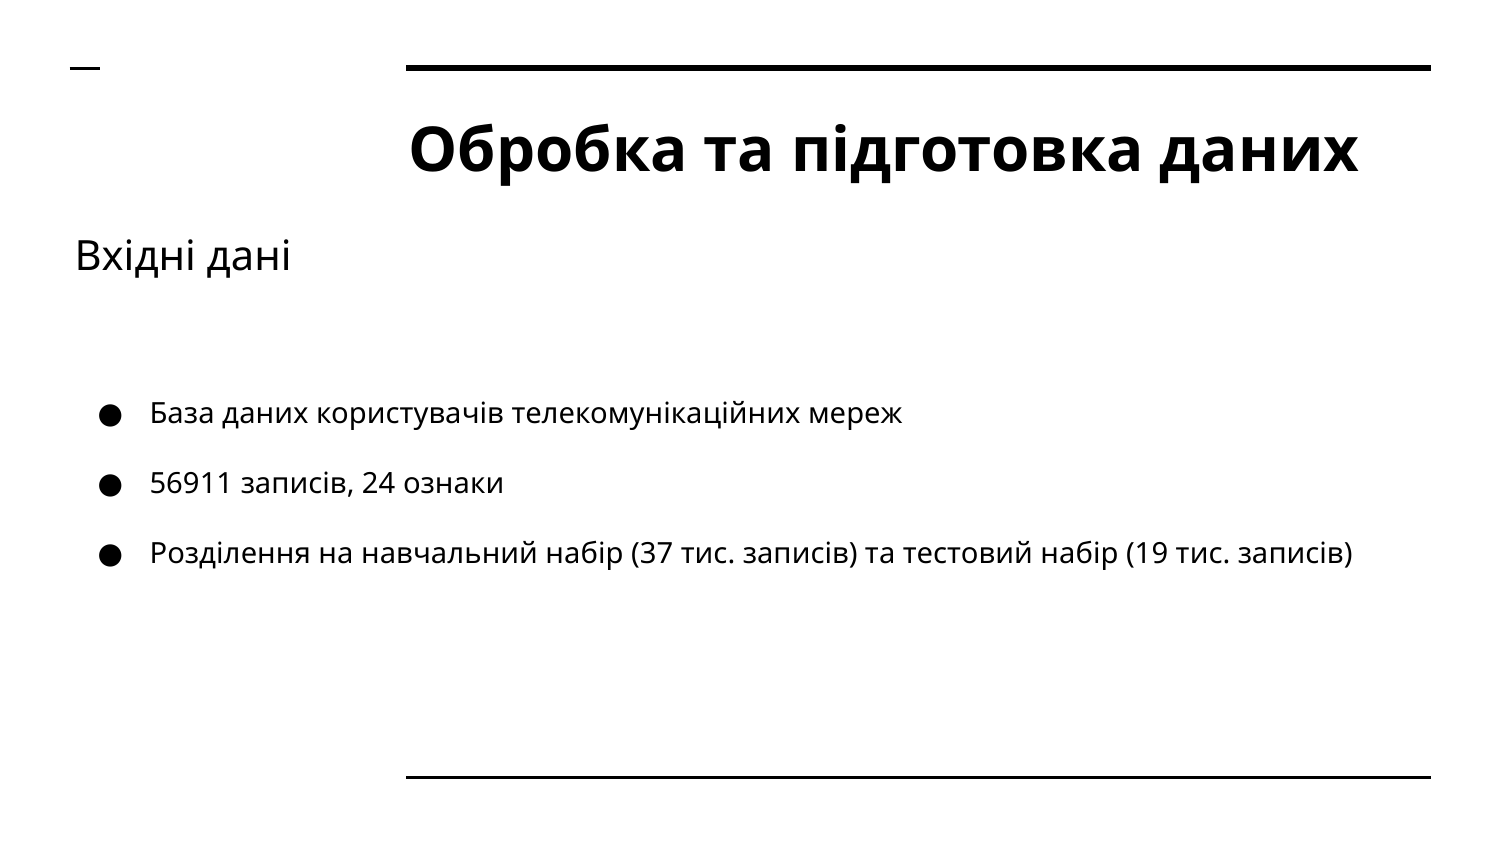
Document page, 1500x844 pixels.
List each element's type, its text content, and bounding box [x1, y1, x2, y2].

list Вхідні дані База даних користувачів телекомунікаційних мереж 56911 записів, 24 ознаки Розділення на навчальний набір (37 тис. записів) та тестовий набір (19 тис. записів) [59, 206, 1403, 712]
title Обробка та підготовка даних [393, 94, 1431, 199]
